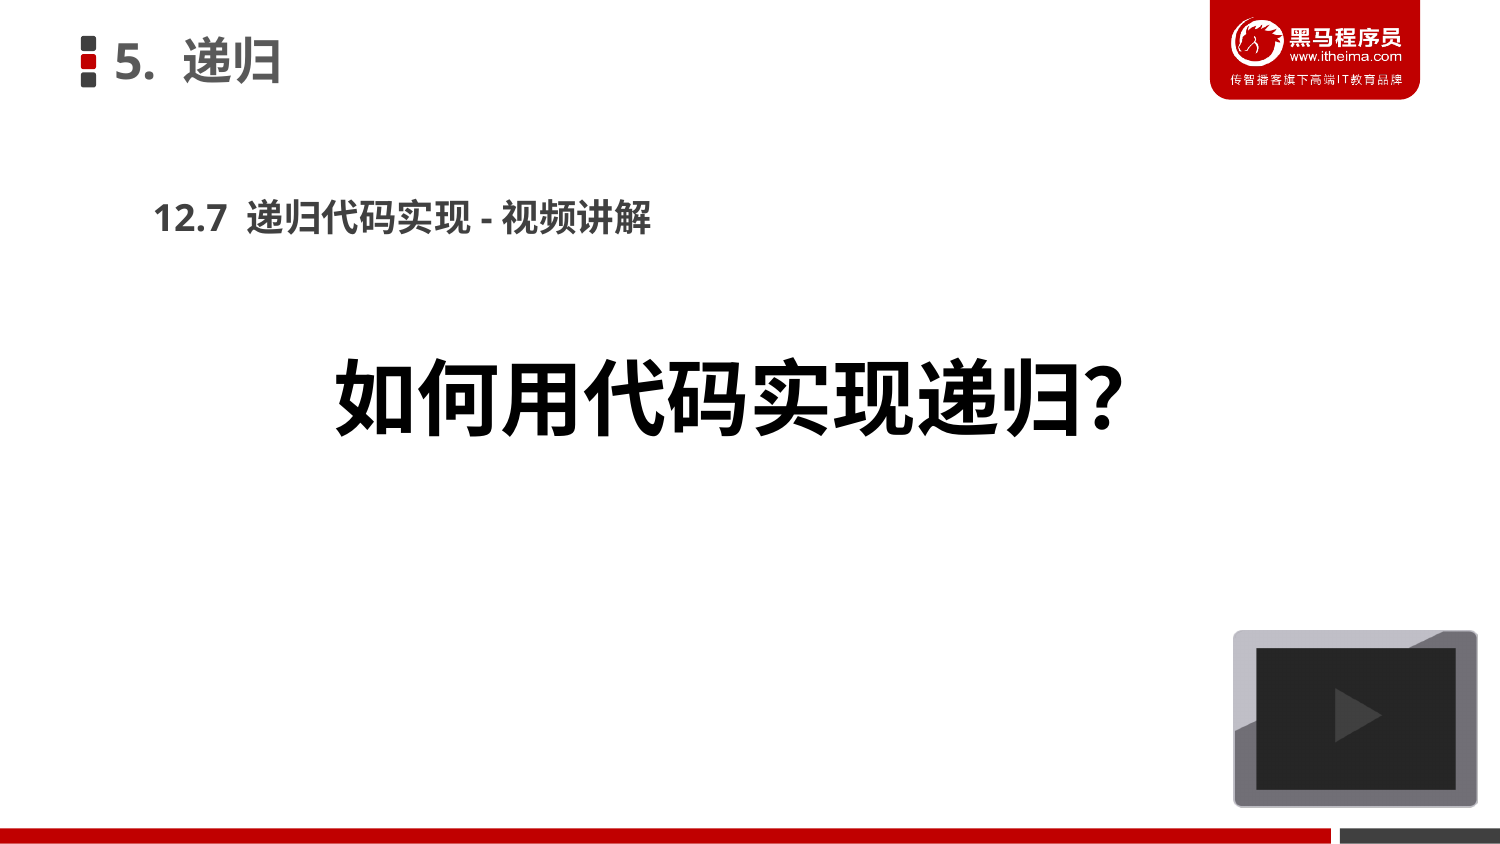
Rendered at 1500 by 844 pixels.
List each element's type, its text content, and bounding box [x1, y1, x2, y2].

picture [1232, 630, 1478, 809]
text_box 12.7 递归代码实现-视频讲解 [137, 186, 878, 247]
picture [1212, 8, 1421, 94]
text_box 如何用代码实现递归？ [219, 339, 1281, 455]
text_box 5. 递归 [103, 0, 987, 130]
